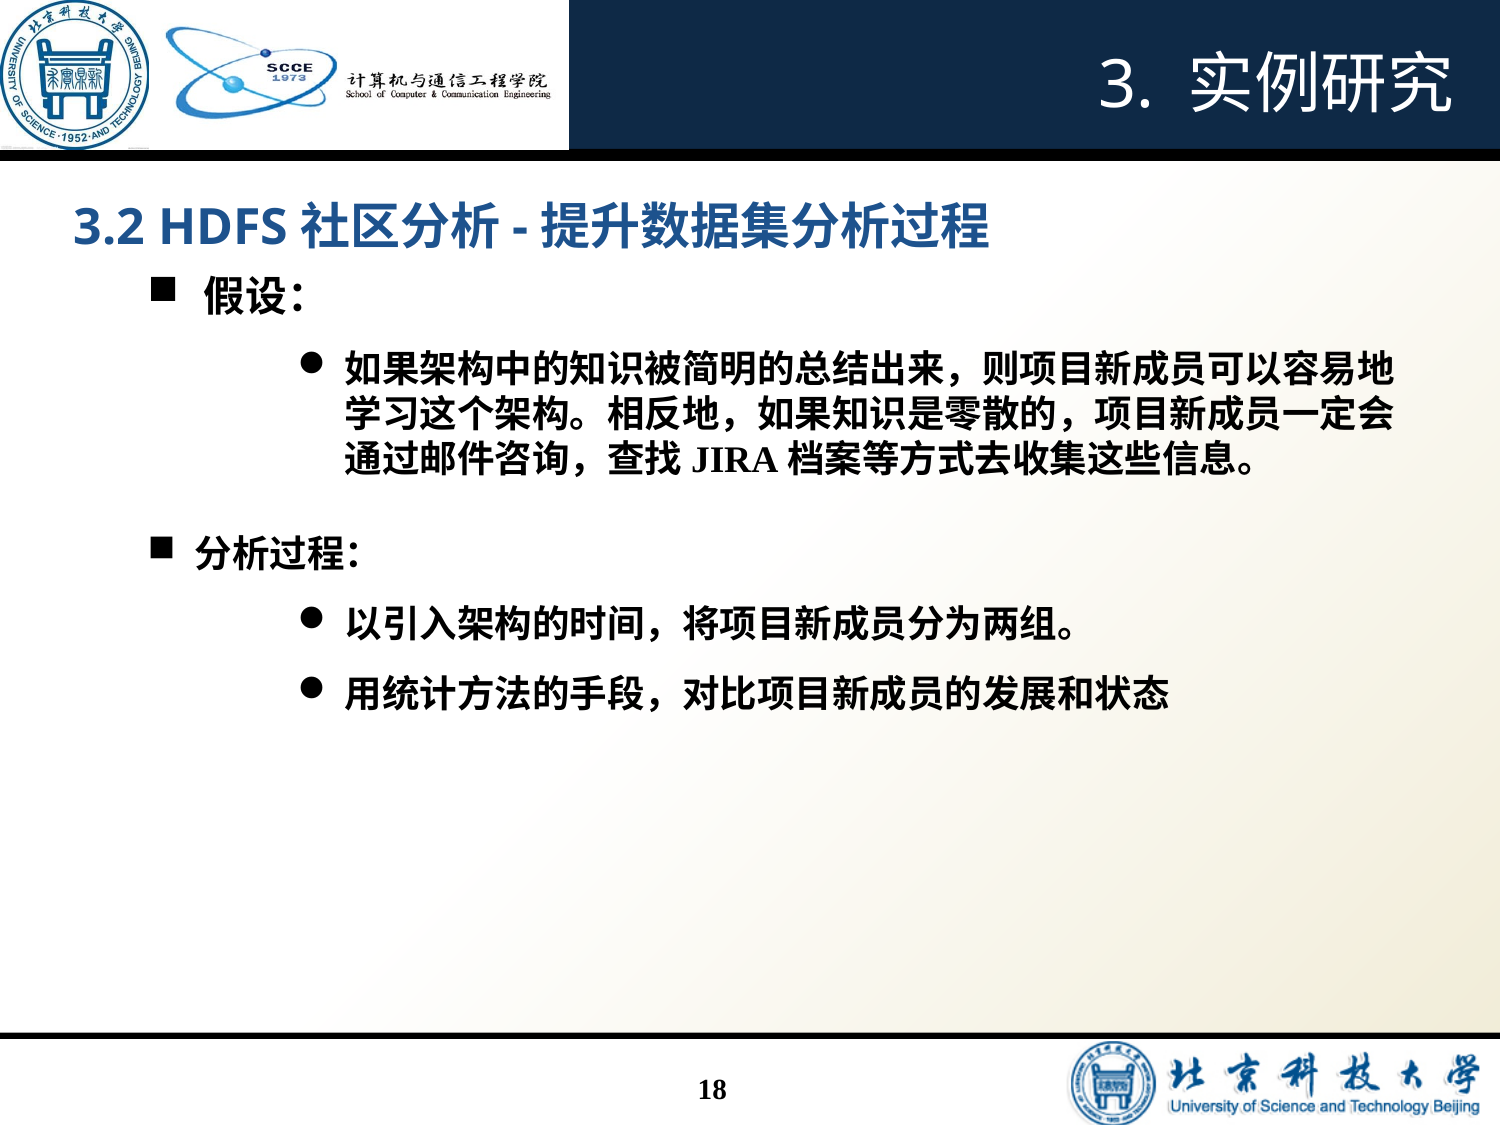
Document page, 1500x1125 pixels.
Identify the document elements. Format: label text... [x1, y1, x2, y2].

picture [0, 0, 569, 150]
text_box [10, 0, 61, 28]
picture [1066, 1040, 1498, 1125]
slide_number 17 [537, 1062, 888, 1111]
text_box 3.2 HDFS社区分析-提升数据集分析过程 [59, 186, 1470, 262]
text_box 假设： 如果架构中的知识被简明的总结出来，则项目新成员可以容易地学习这个架构。相反地，如果知识是零散的，项目新成员一定会通过邮件咨询，查找JIRA档案等方式去收集这些信息。 分析过程： 以引入架构的时间，将项目新成员分为两组。 用统计方法的手段，对比项目新成员的发展和状态 [132, 262, 1415, 723]
title 3. 实例研究 [573, 24, 1470, 138]
